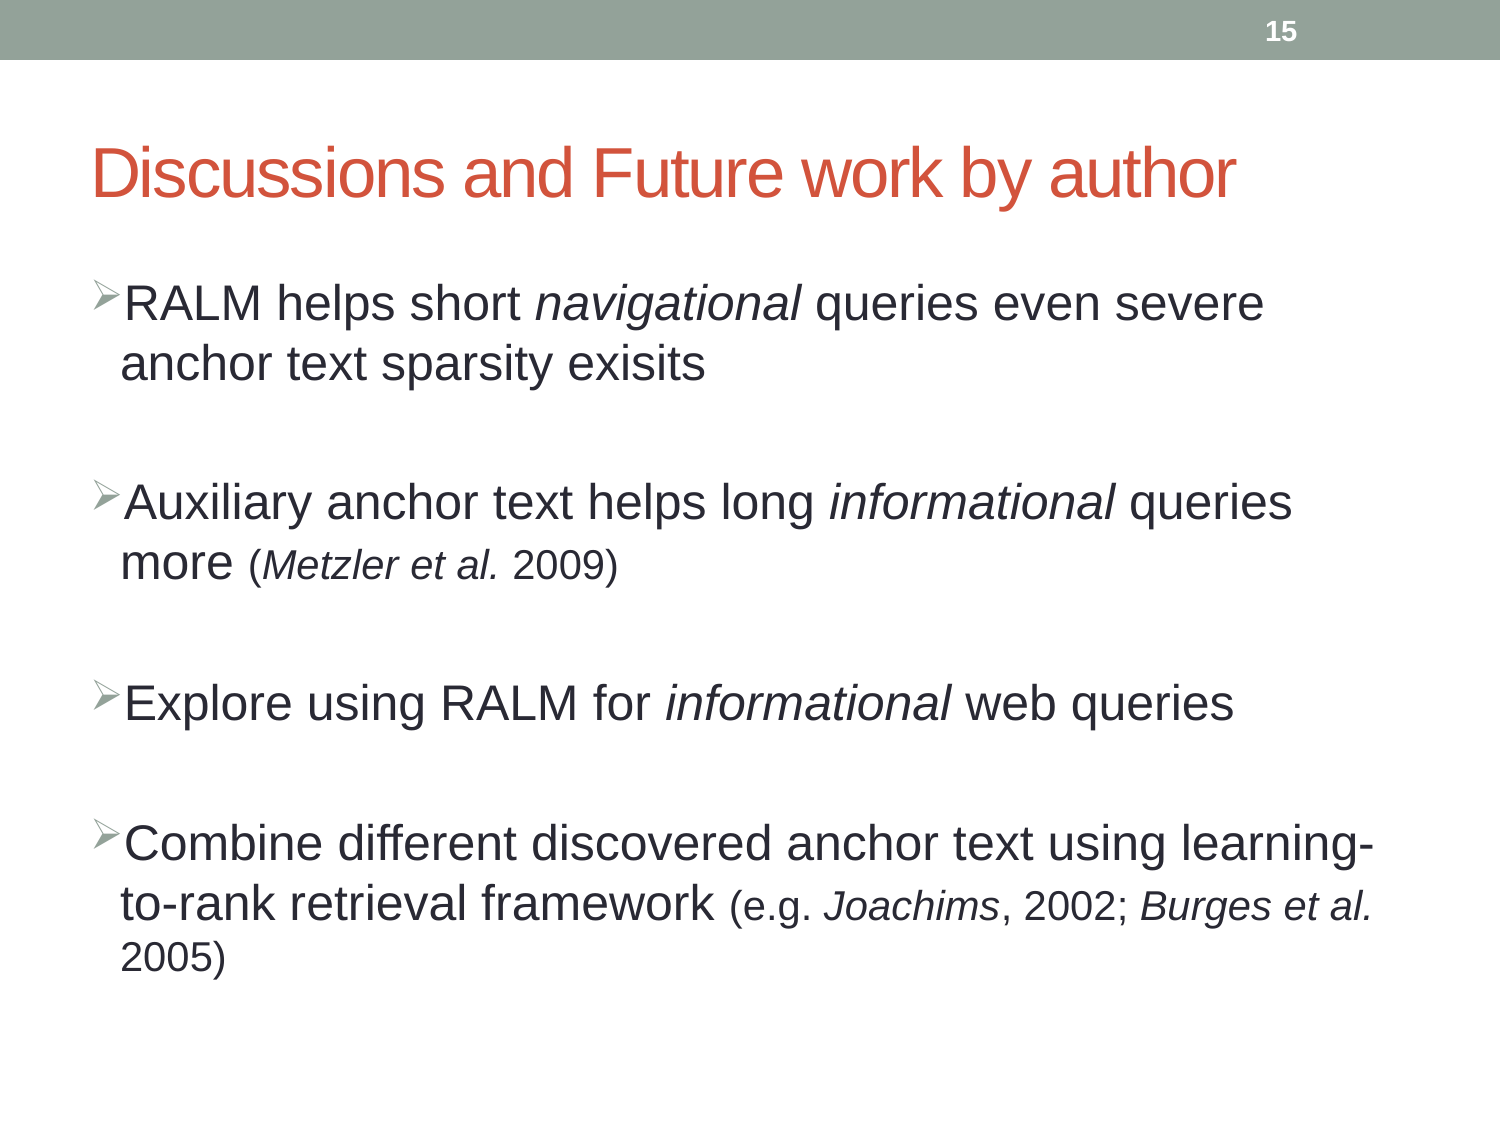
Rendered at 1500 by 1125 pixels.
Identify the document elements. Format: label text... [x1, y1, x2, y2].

list RALM helps short navigational queries even severe anchor text sparsity exisits Auxiliary anchor text helps long informational queries more (Metzler et al. 2009) Explore using RALM for informational web queries Combine different discovered anchor text using learning-to-rank retrieval framework (e.g. Joachims, 2002; Burges et al. 2005) [75, 262, 1425, 1063]
title Discussions and Future work by author [75, 87, 1425, 250]
slide_number 15 [1250, 3, 1425, 57]
